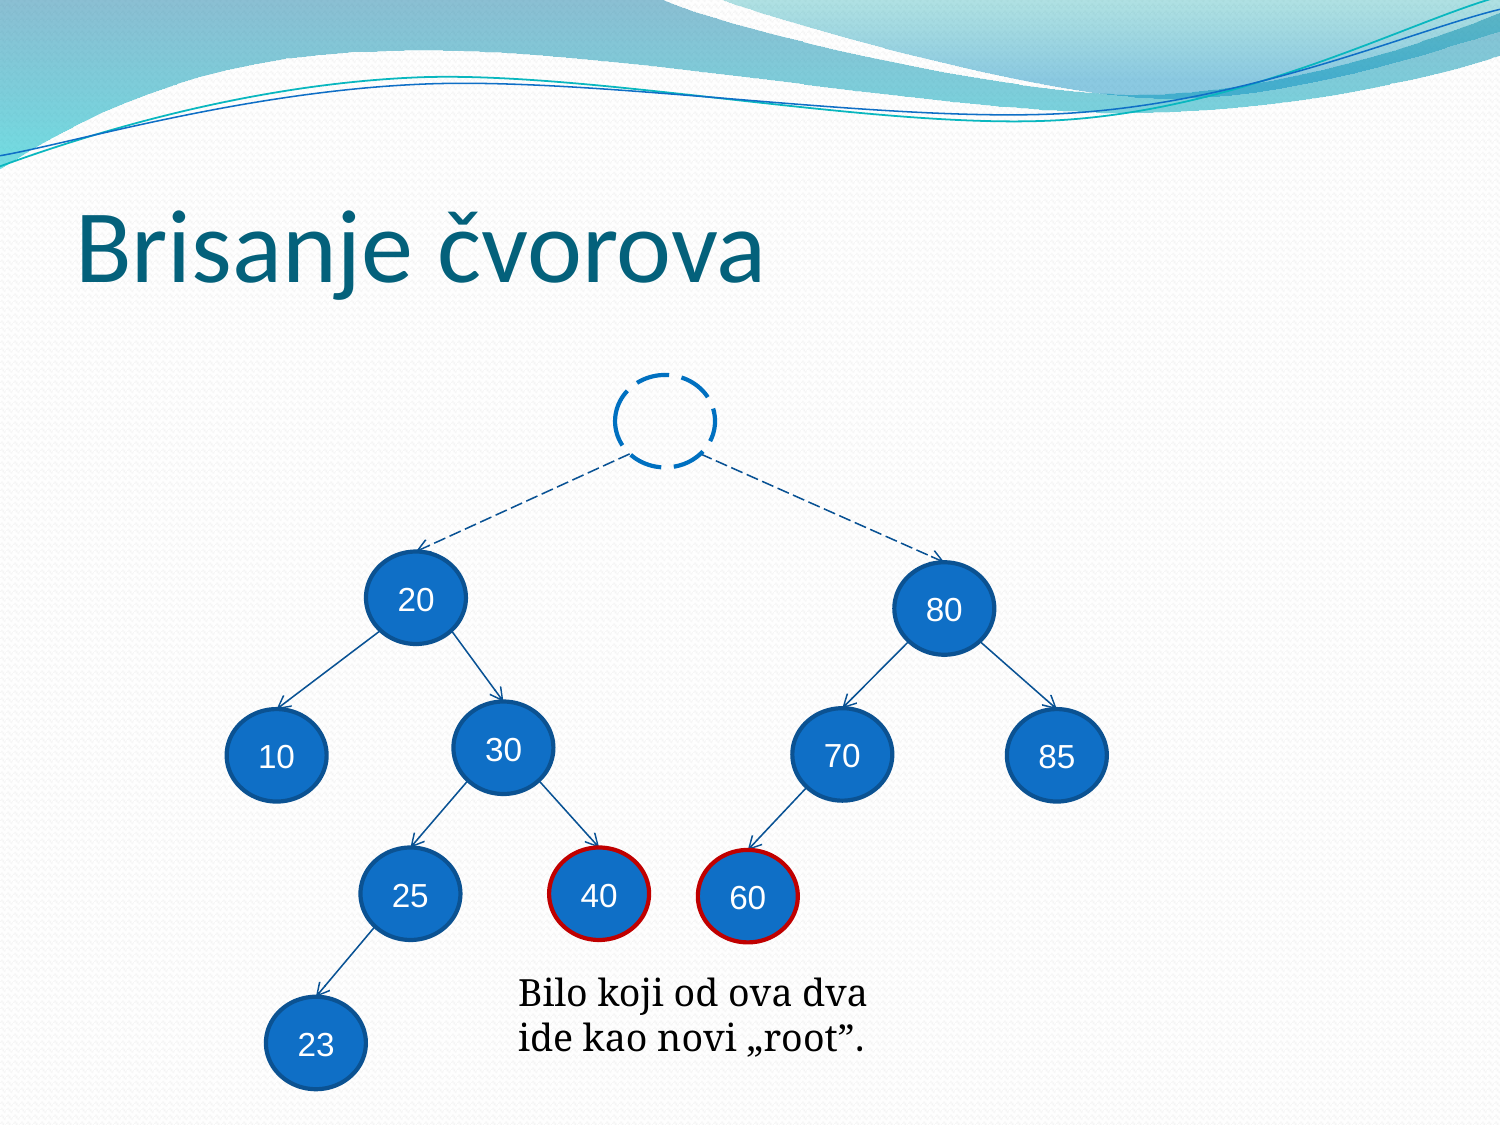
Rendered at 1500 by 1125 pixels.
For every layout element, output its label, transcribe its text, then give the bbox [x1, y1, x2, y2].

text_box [276, 630, 381, 710]
text_box 25 [358, 845, 463, 943]
text_box 10 [224, 707, 329, 804]
text_box [612, 372, 718, 470]
text_box 85 [1004, 707, 1109, 804]
text_box 40 [546, 845, 652, 943]
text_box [451, 630, 504, 702]
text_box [747, 786, 808, 851]
text_box 80 [892, 560, 997, 657]
text_box 60 [695, 848, 800, 945]
text_box 30 [451, 699, 556, 797]
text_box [315, 926, 376, 997]
text_box 23 [263, 995, 369, 1092]
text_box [538, 780, 600, 848]
text_box Bilo koji od ova dva ide kao novi „root”. [503, 961, 909, 1067]
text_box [415, 453, 630, 552]
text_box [700, 453, 945, 563]
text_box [410, 780, 469, 848]
text_box 20 [363, 549, 469, 647]
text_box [842, 640, 910, 709]
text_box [979, 641, 1058, 710]
title Brisanje čvorova [75, 115, 1425, 303]
text_box 70 [790, 706, 895, 803]
